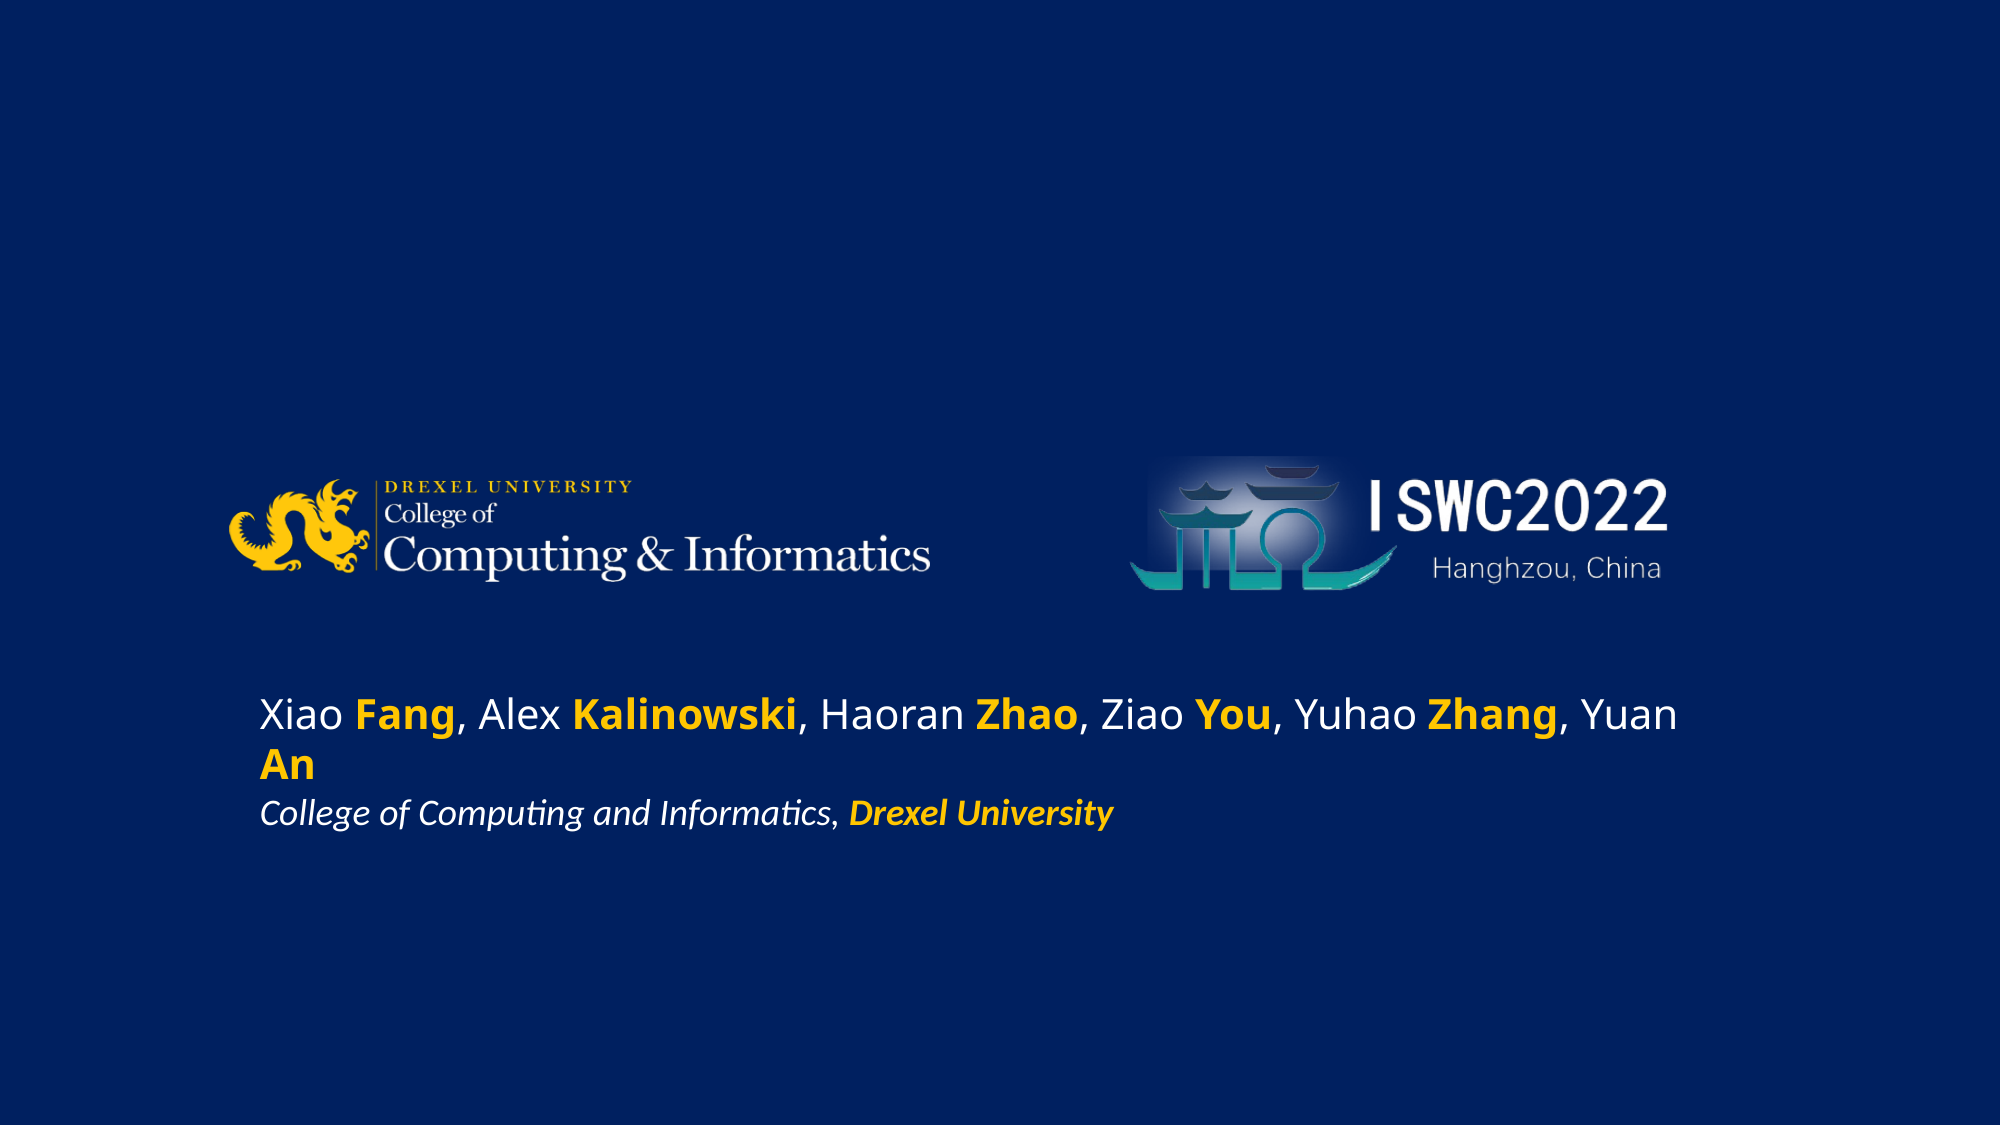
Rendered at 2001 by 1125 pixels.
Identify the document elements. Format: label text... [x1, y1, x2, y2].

picture [229, 479, 930, 582]
picture [1118, 455, 1685, 606]
text_box Xiao Fang, Alex Kalinowski, Haoran Zhao, Ziao You, Yuhao Zhang, Yuan An College of Computing and Informatics, Drexel University [244, 635, 1755, 841]
